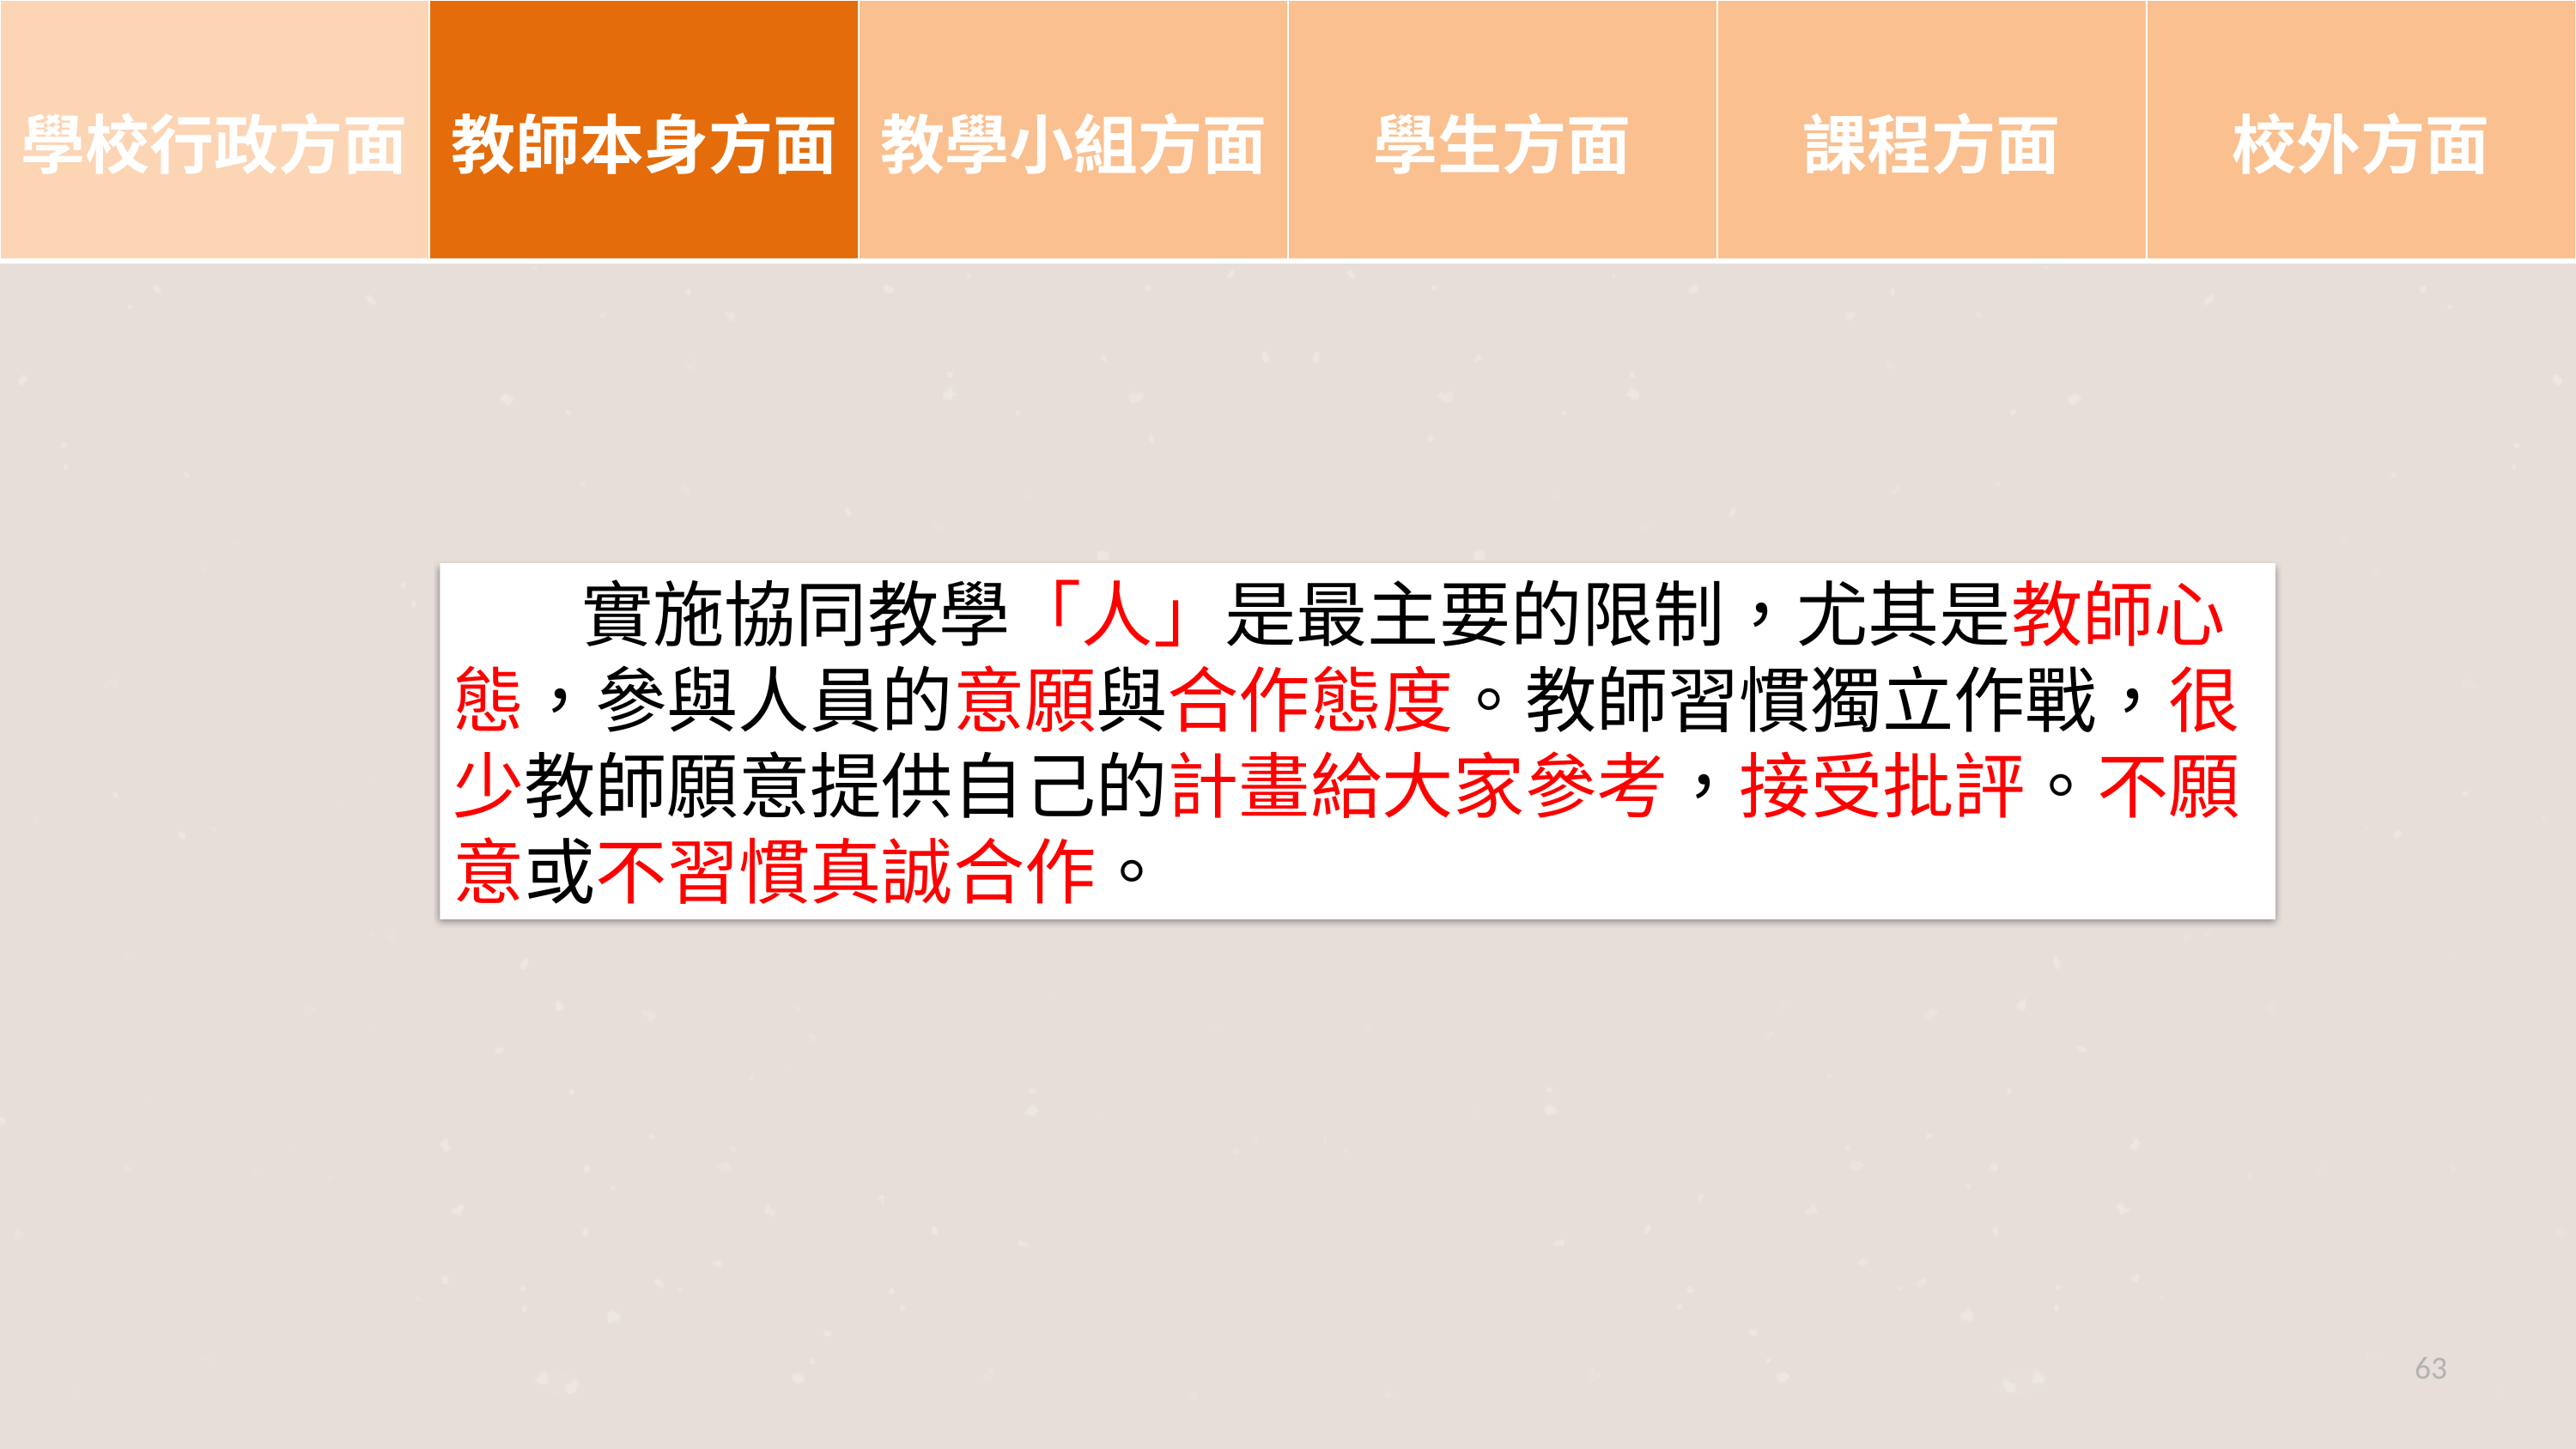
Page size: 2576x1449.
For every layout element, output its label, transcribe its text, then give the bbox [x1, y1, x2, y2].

text_box 實施協同教學「人」是最主要的限制，尤其是教師心態，參與人員的意願與合作態度。教師習慣獨立作戰，很少教師願意提供自己的計畫給大家參考，接受批評。不願意或不習慣真誠合作。 [440, 562, 2276, 920]
slide_number 63 [1855, 1347, 2447, 1420]
table_header 校外方面 [2148, 1, 2575, 258]
table_header 教師本身方面 [430, 1, 858, 258]
table_header 學生方面 [1289, 1, 1716, 258]
table_header 教學小組方面 [860, 1, 1287, 258]
table_header 學校行政方面 [1, 1, 428, 258]
table_header 課程方面 [1718, 1, 2146, 258]
picture [0, 264, 2576, 1449]
